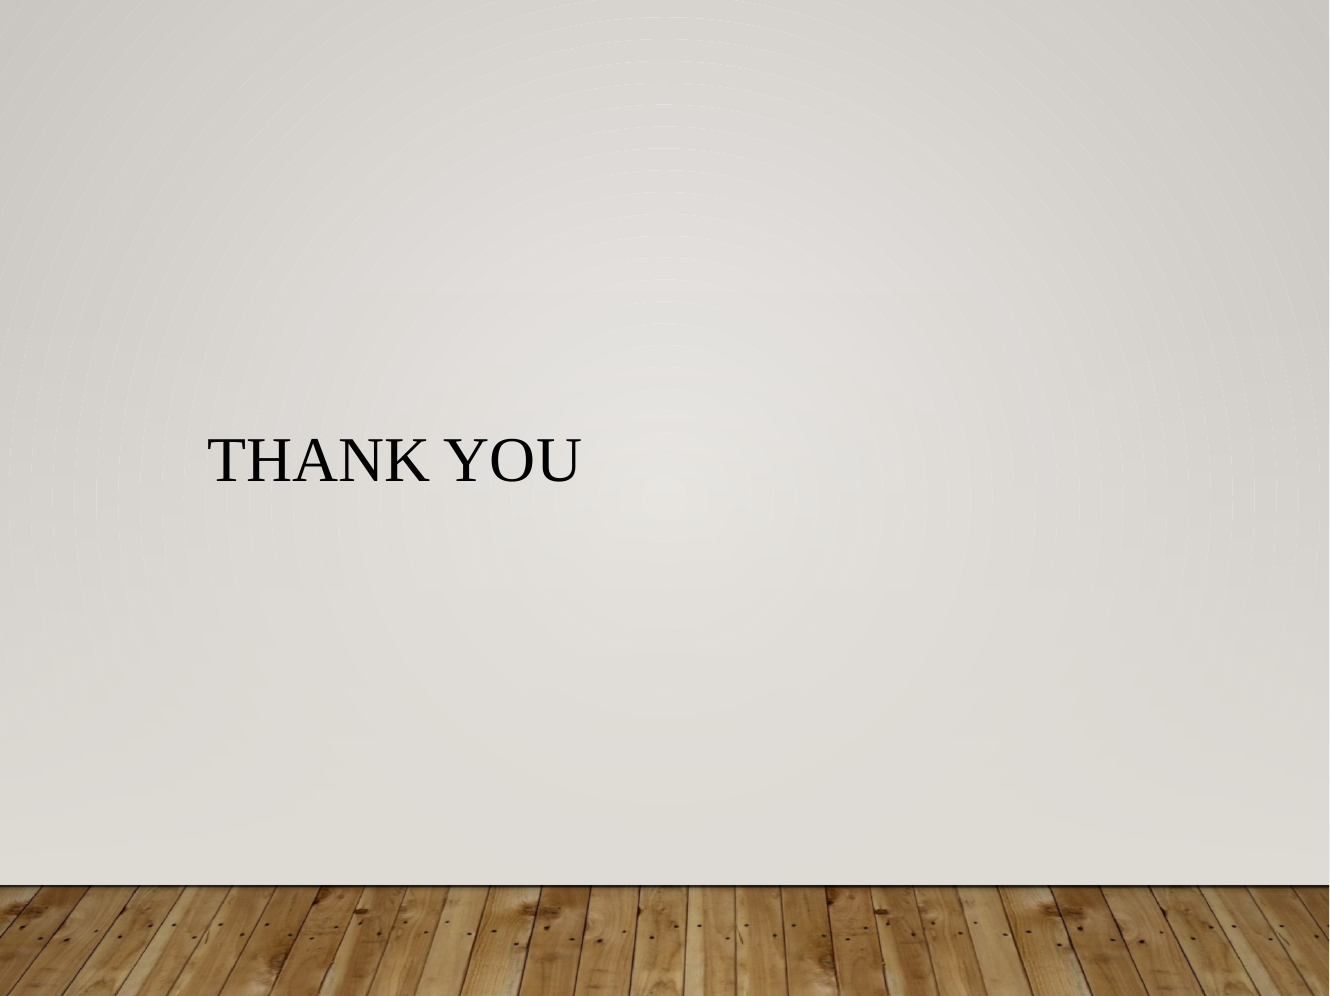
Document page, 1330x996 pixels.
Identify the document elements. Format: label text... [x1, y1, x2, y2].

list THANK YOU [152, 360, 969, 508]
picture [0, 885, 1330, 996]
